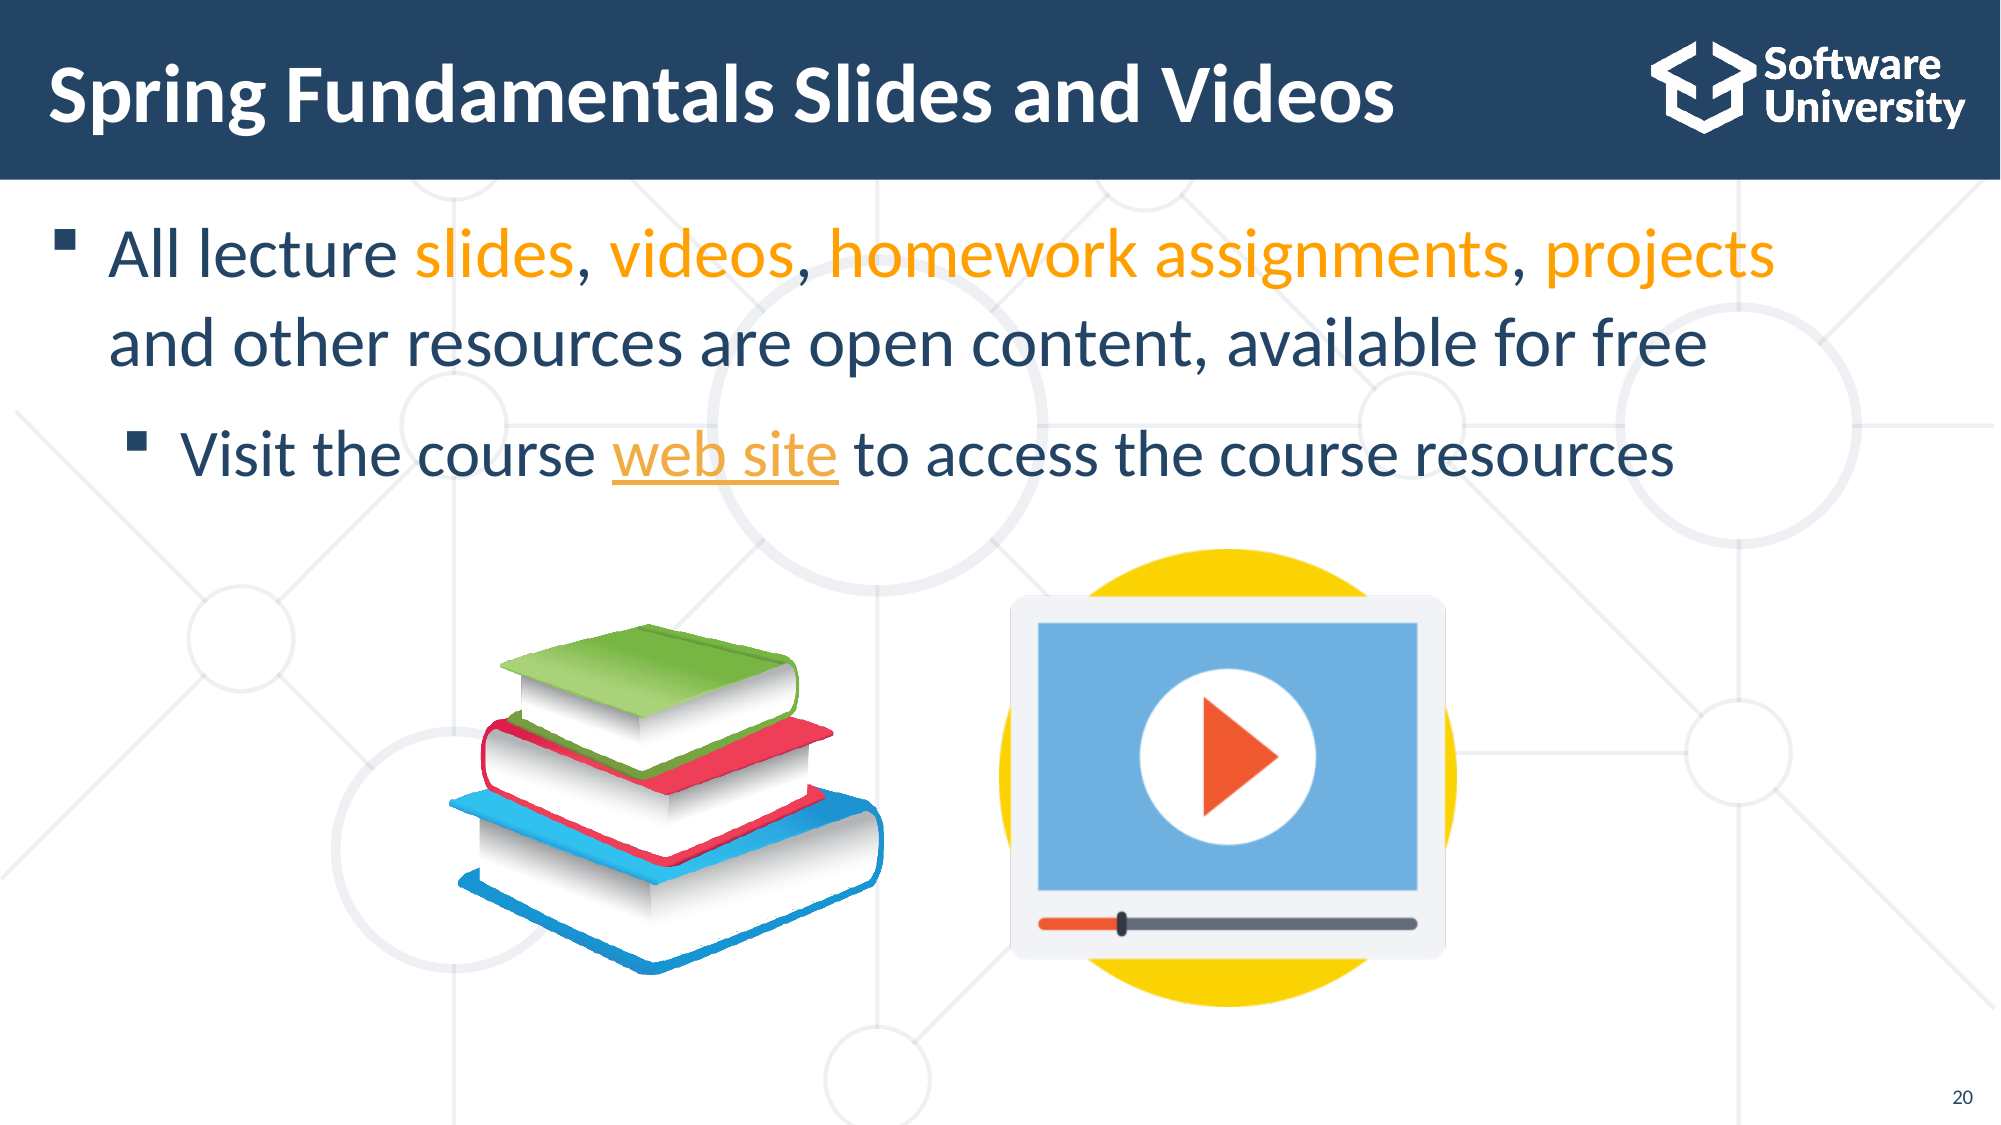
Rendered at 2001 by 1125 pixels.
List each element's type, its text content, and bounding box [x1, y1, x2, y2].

slide_number 20 [1927, 1067, 1989, 1117]
title Spring Fundamentals Slides and Videos [31, 16, 1625, 162]
picture [1651, 41, 1966, 134]
picture [999, 549, 1457, 1007]
list All lecture slides, videos, homework assignments, projects and other resources are open content, available for free Visit the course web site to access the course resources [31, 196, 1970, 1104]
picture [448, 624, 885, 976]
